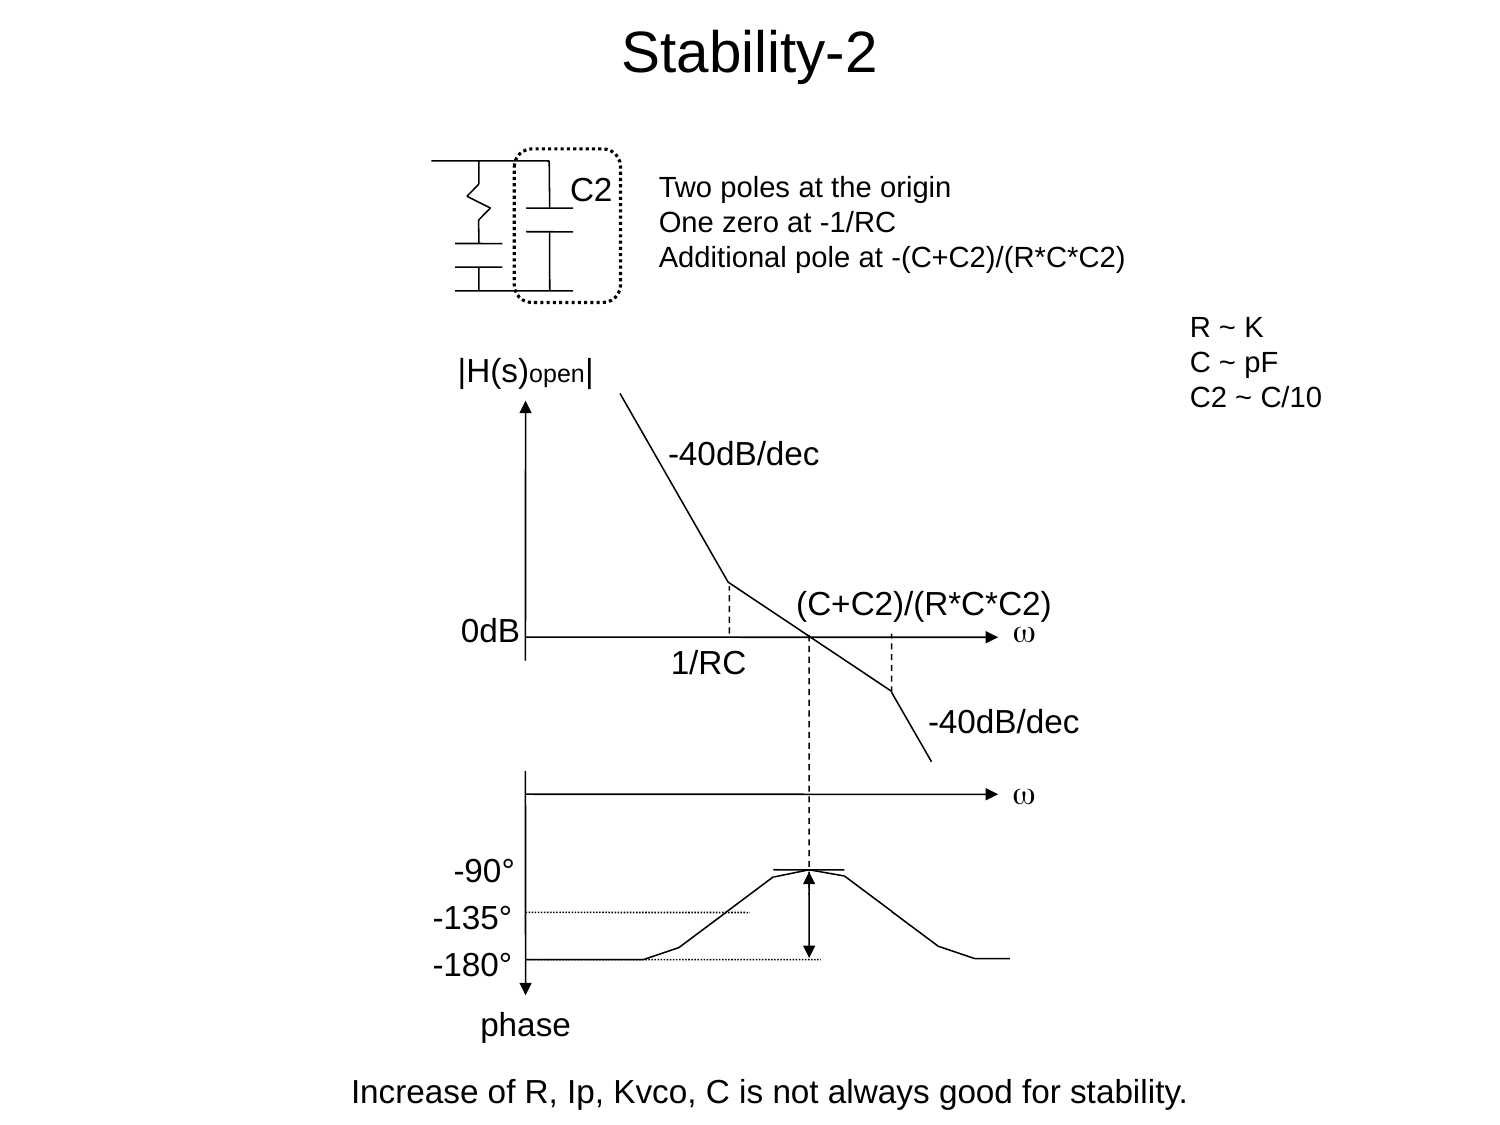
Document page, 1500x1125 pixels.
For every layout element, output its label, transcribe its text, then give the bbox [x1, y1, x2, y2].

text_box phase [431, 995, 621, 1050]
text_box |H(s)open| [431, 341, 621, 397]
text_box [514, 148, 621, 303]
text_box [519, 400, 532, 601]
text_box -90° [395, 841, 573, 897]
text_box R ~ K C ~ pF C2 ~ C/10 [1174, 301, 1447, 421]
text_box Increase of R, Ip, Kvco, C is not always good for stability. [336, 1062, 1223, 1118]
text_box -40dB/dec [643, 424, 845, 480]
text_box  [997, 763, 1057, 819]
text_box 1/RC [643, 633, 774, 689]
text_box Stability-2 [0, 6, 1500, 92]
text_box 0dB [431, 601, 550, 657]
text_box [802, 871, 816, 959]
text_box [810, 788, 997, 801]
text_box -180° [383, 935, 561, 991]
text_box -40dB/dec [903, 692, 1105, 747]
text_box [810, 631, 998, 644]
text_box C2 [549, 160, 633, 216]
text_box -135° [383, 888, 561, 935]
text_box  [998, 601, 1058, 657]
text_box (C+C2)/(R*C*C2) [779, 574, 1069, 630]
text_box Two poles at the origin One zero at -1/RC Additional pole at -(C+C2)/(R*C*C2) [643, 160, 1158, 281]
